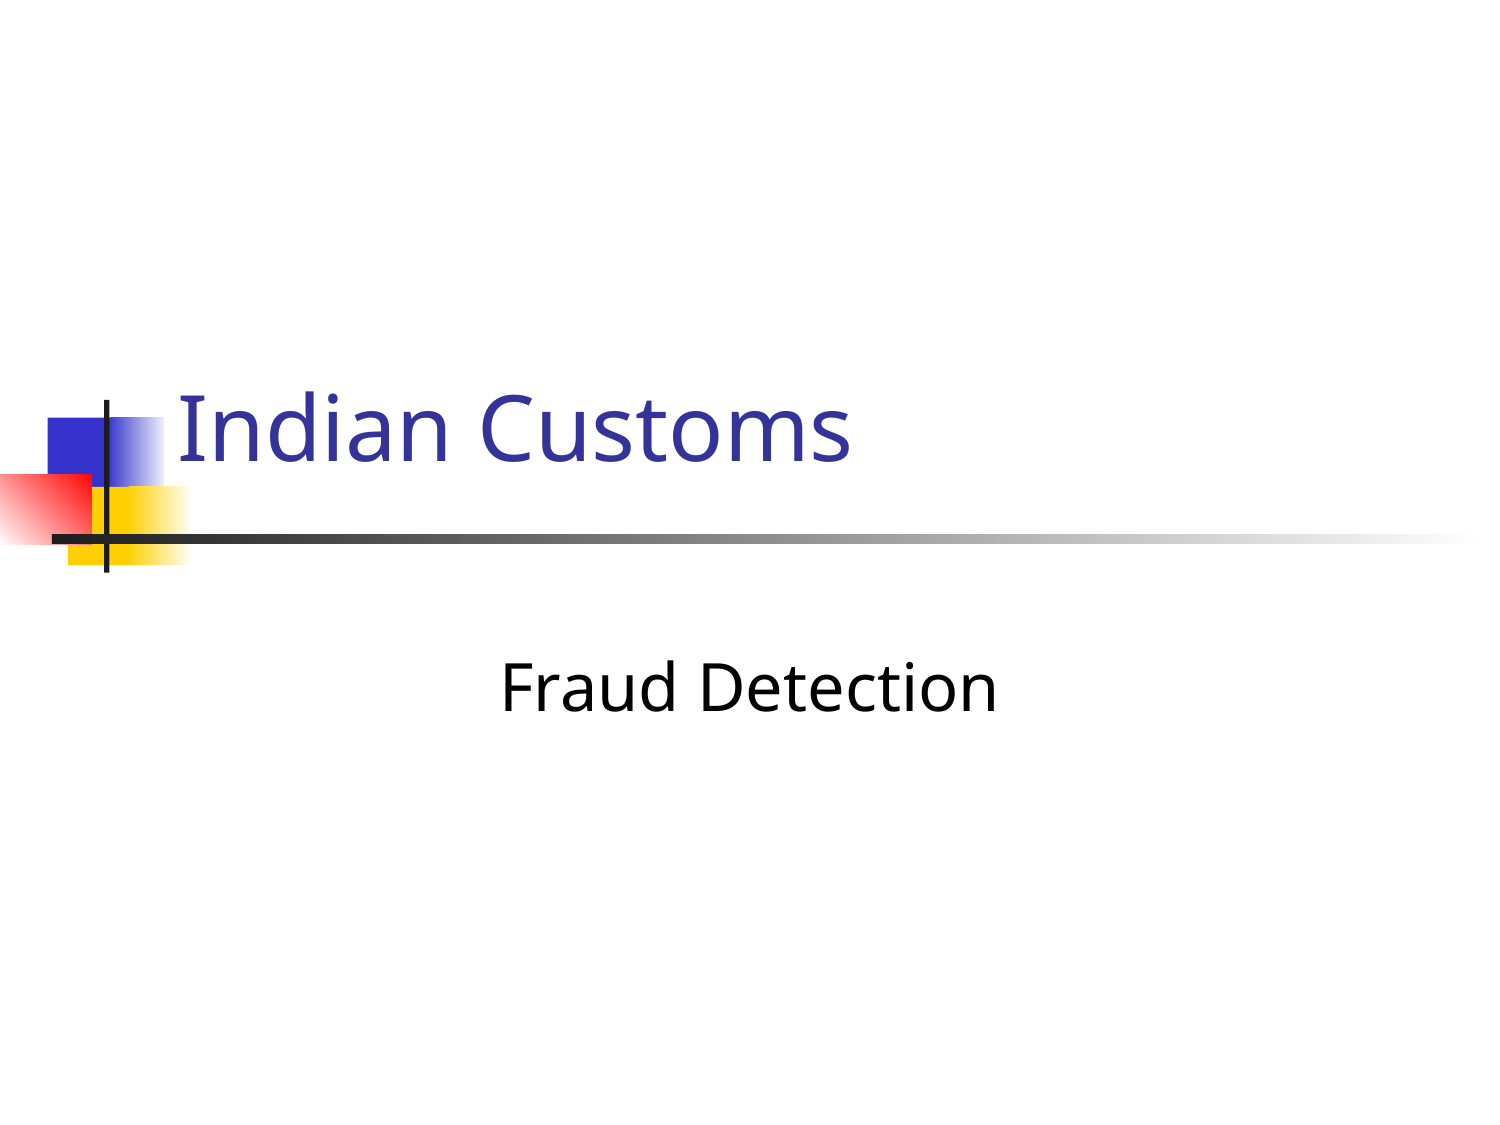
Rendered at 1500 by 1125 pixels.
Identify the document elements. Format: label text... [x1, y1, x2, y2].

title Indian Customs [162, 299, 1438, 488]
subtitle Fraud Detection [224, 637, 1276, 926]
